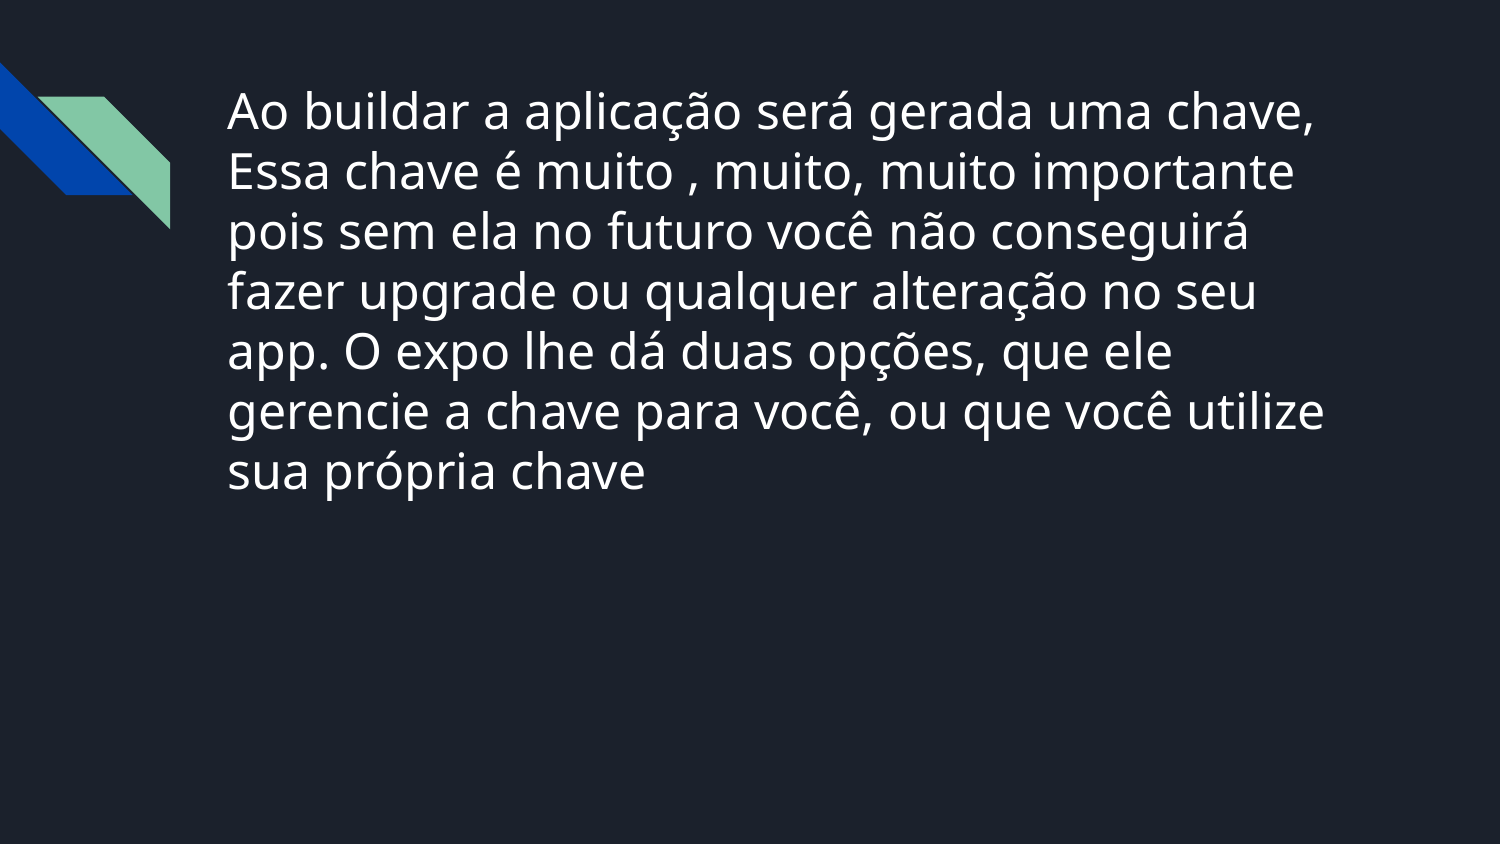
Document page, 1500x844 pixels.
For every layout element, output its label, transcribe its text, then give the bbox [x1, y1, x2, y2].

title Ao buildar a aplicação será gerada uma chave, Essa chave é muito , muito, muito importante pois sem ela no futuro você não conseguirá fazer upgrade ou qualquer alteração no seu app. O expo lhe dá duas opções, que ele gerencie a chave para você, ou que você utilize sua própria chave [212, 64, 1368, 584]
